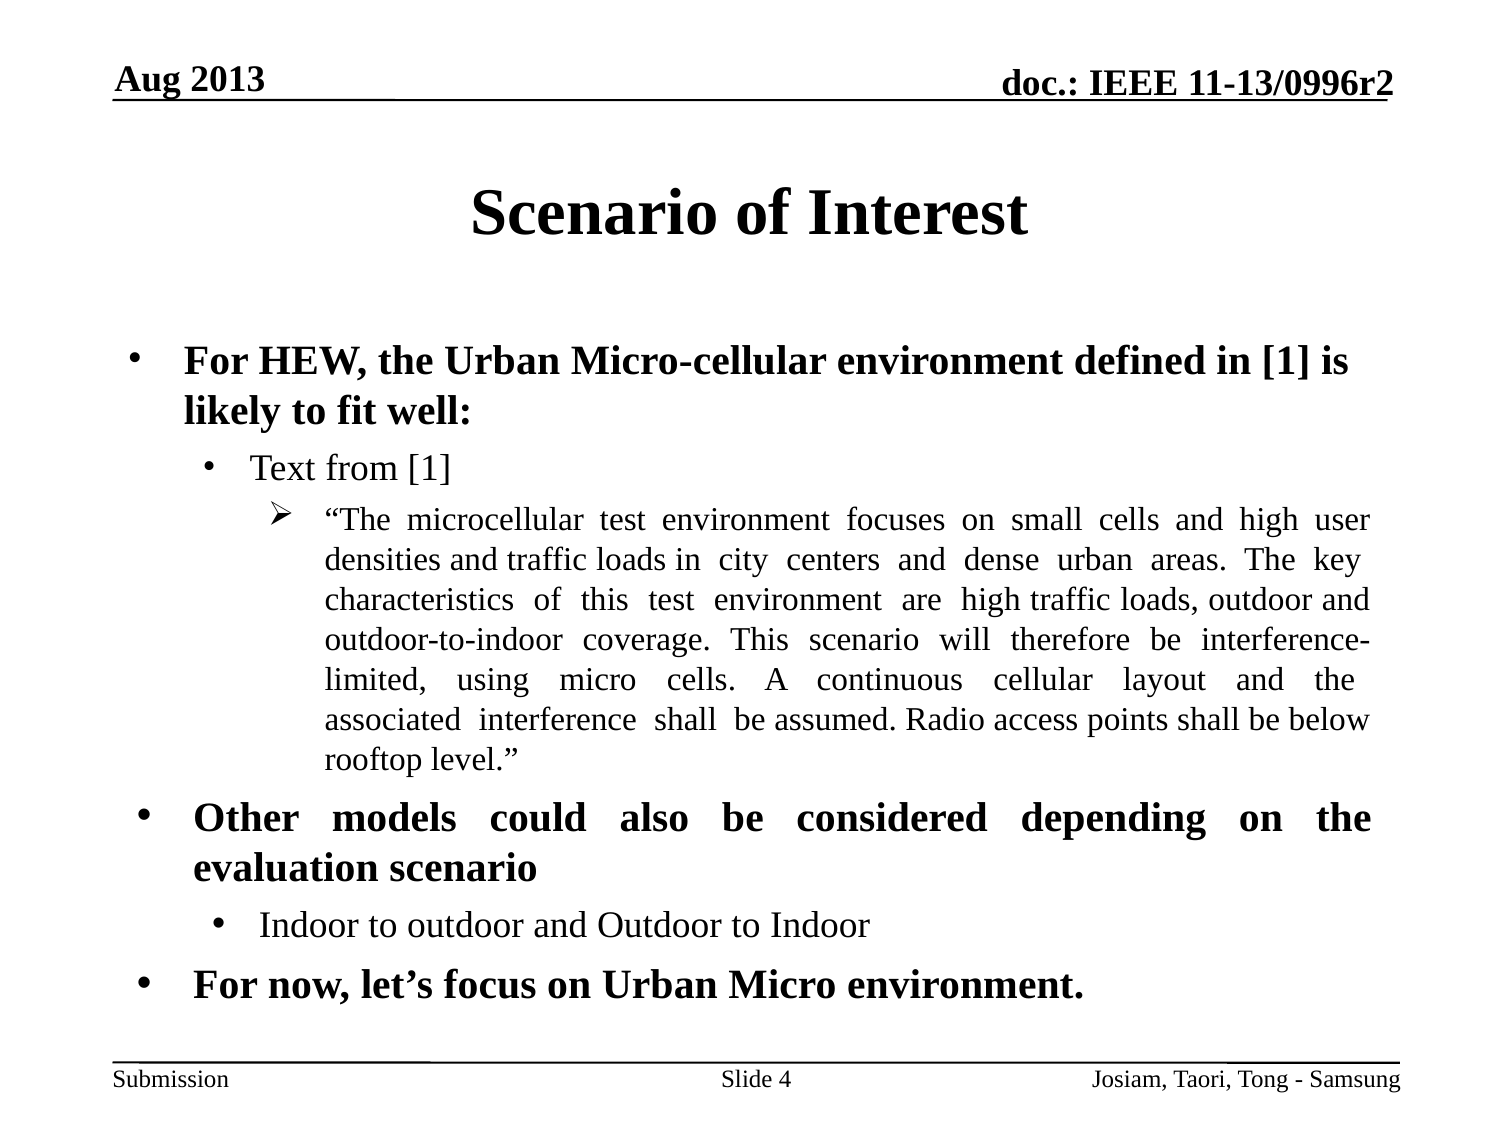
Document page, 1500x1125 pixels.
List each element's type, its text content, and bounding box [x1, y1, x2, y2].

footer Josiam, Taori, Tong - Samsung [1031, 1061, 1402, 1093]
list For HEW, the Urban Micro-cellular environment defined in [1] is likely to fit well: Text from [1] “The microcellular test environment focuses on small cells and high user densities and traffic loads in city centers and dense urban areas. The key characteristics of this test environment are high traffic loads, outdoor and outdoor-to-indoor coverage. This scenario will therefore be interference-limited, using micro cells. A continuous cellular layout and the associated interference shall be assumed. Radio access points shall be below rooftop level.” Other models could also be considered depending on the evaluation scenario Indoor to outdoor and Outdoor to Indoor For now, let’s focus on Urban Micro environment. [112, 324, 1388, 1001]
title Scenario of Interest [112, 111, 1388, 303]
slide_number Slide 4 [712, 1061, 800, 1123]
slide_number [114, 54, 493, 100]
